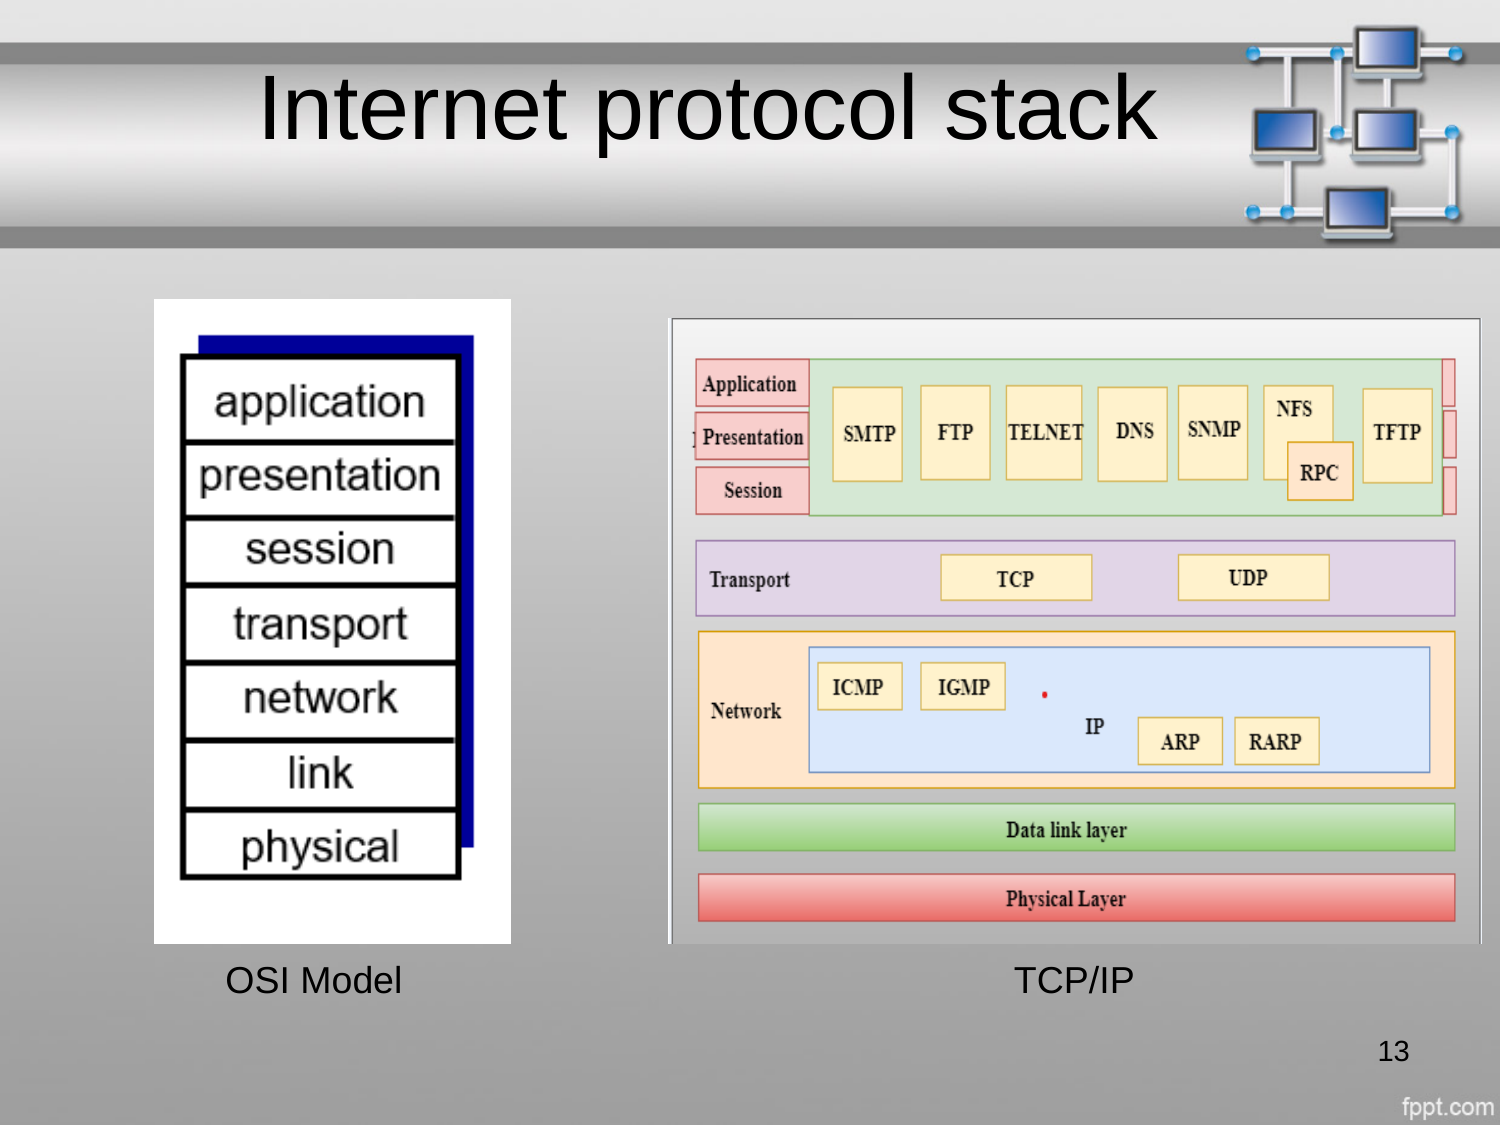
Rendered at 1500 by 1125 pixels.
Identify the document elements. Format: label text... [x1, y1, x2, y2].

text_box Internet protocol stack [71, 18, 1346, 188]
slide_number 13 [1074, 1024, 1425, 1103]
picture [0, 0, 1500, 1125]
text_box TCP/IP [876, 951, 1273, 1045]
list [668, 317, 1482, 944]
text_box OSI Model [116, 912, 512, 1045]
